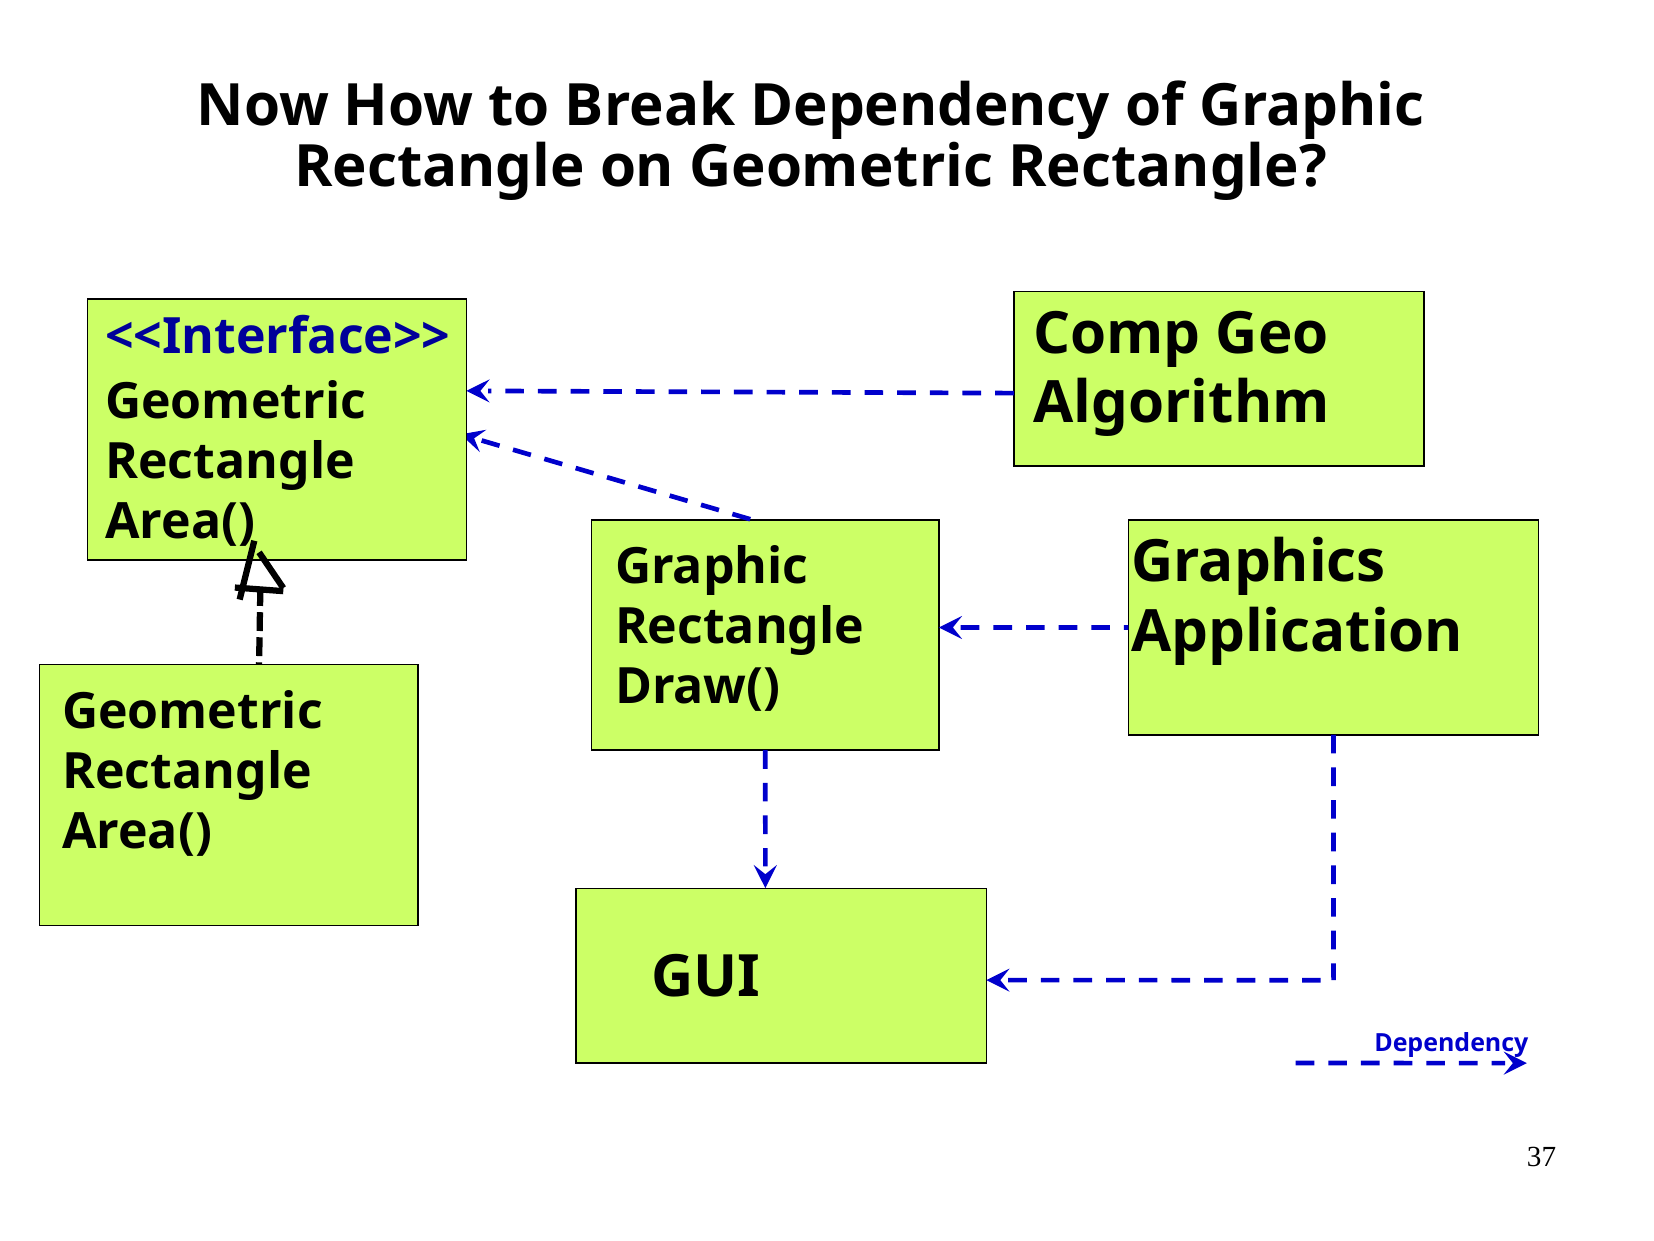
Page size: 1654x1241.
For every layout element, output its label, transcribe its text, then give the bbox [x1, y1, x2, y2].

title Now How to Break Dependency of Graphic Rectangle on Geometric Rectangle? [105, 34, 1516, 241]
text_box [39, 269, 1540, 1065]
